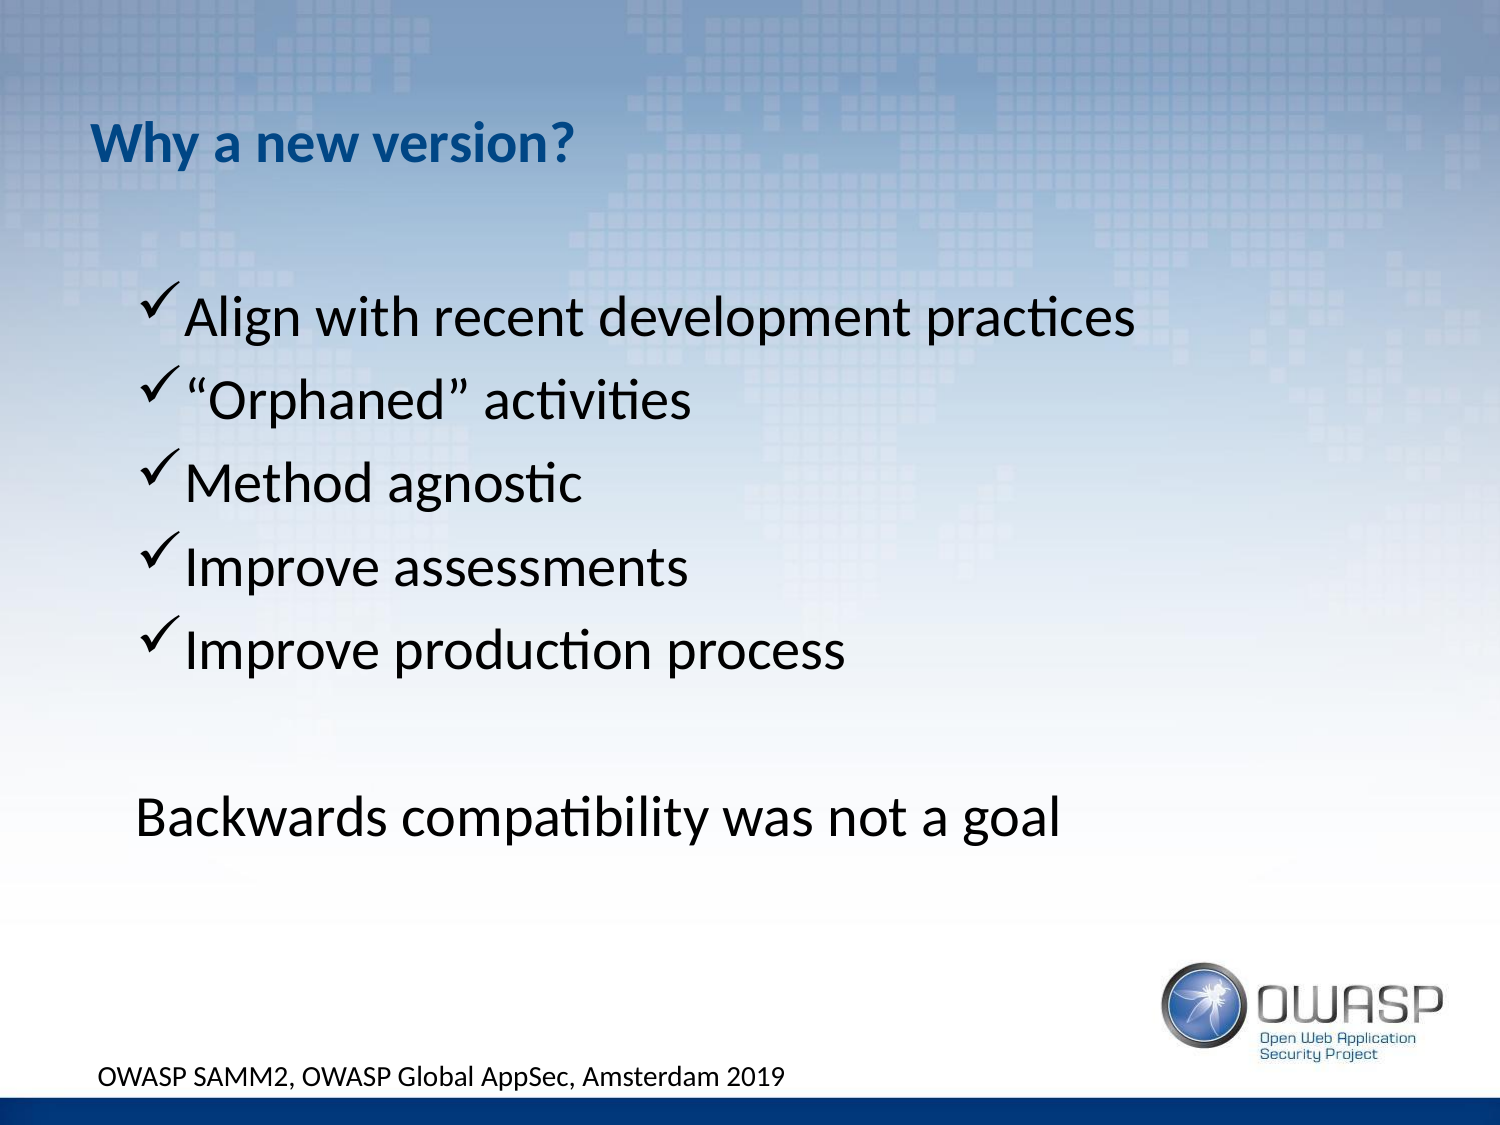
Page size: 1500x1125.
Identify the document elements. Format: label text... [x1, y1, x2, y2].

title Why a new version? [75, 45, 1425, 233]
list Align with recent development practices “Orphaned” activities Method agnostic Improve assessments Improve production process Backwards compatibility was not a goal [87, 262, 1413, 988]
picture [0, 0, 1500, 1125]
text_box OWASP SAMM2, OWASP Global AppSec, Amsterdam 2019 [0, 1042, 884, 1103]
